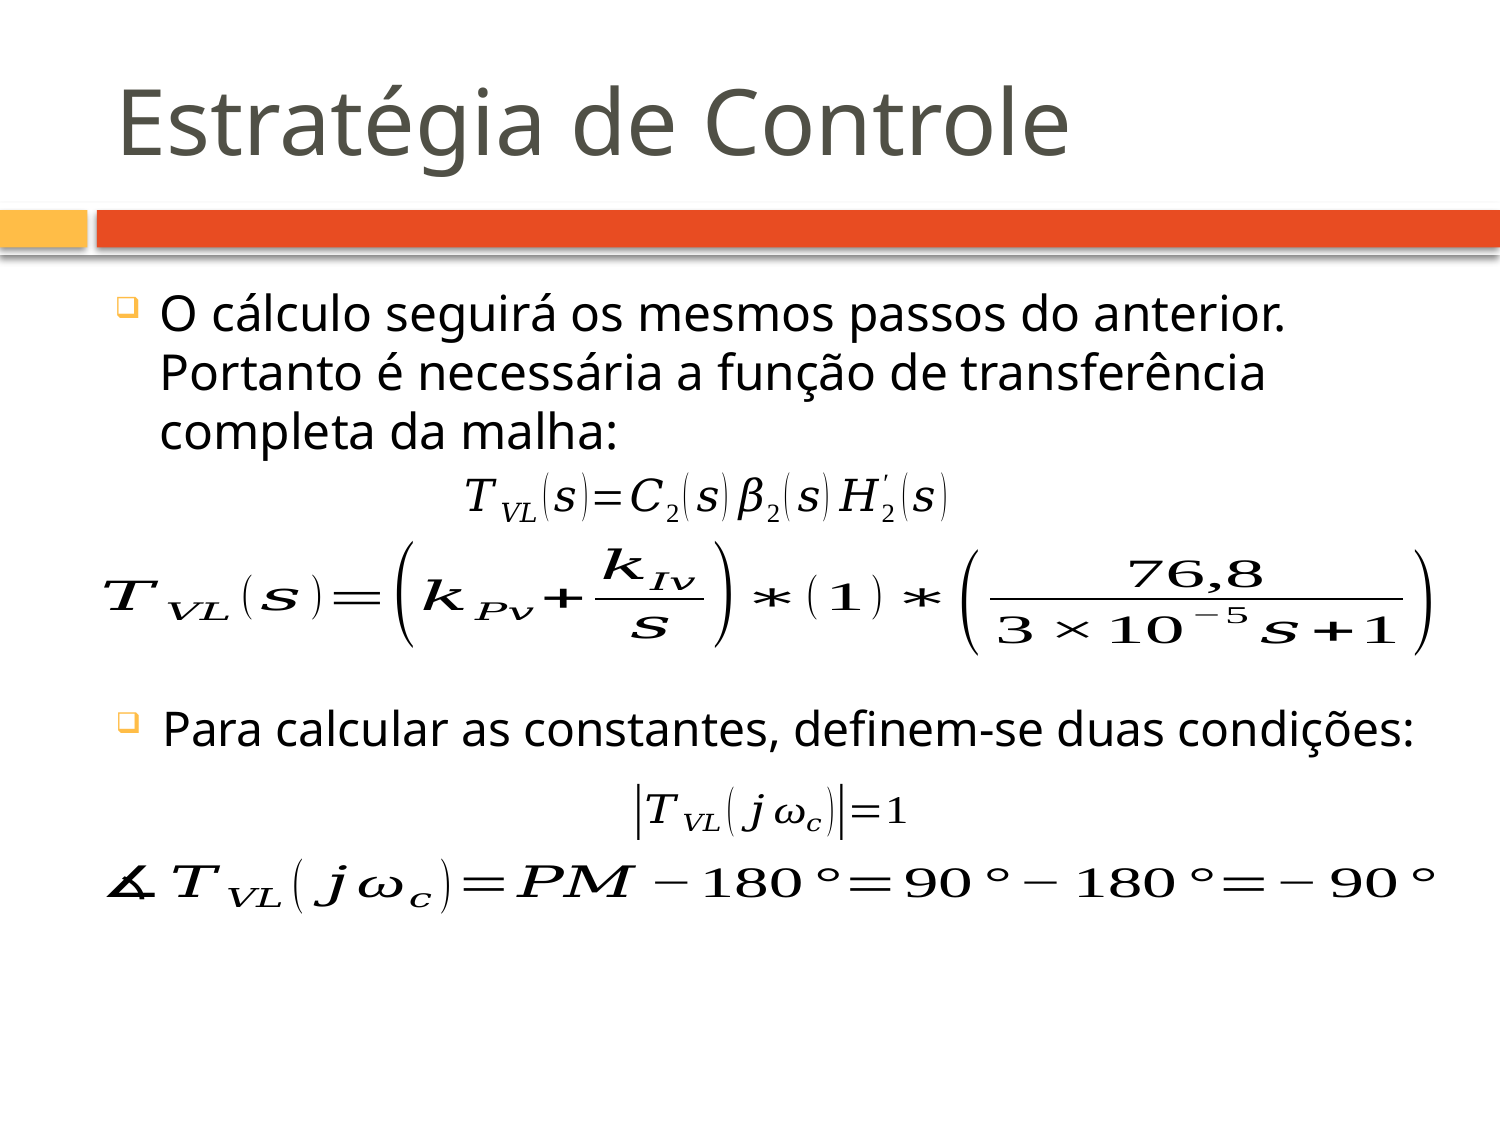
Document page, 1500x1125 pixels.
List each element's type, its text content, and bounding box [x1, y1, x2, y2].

list O cálculo seguirá os mesmos passos do anterior. Portanto é necessária a função de transferência completa da malha: [100, 274, 1438, 468]
title Estratégia de Controle [100, 37, 1438, 200]
text_box Para calcular as constantes, definem-se duas condições: [100, 690, 1439, 778]
